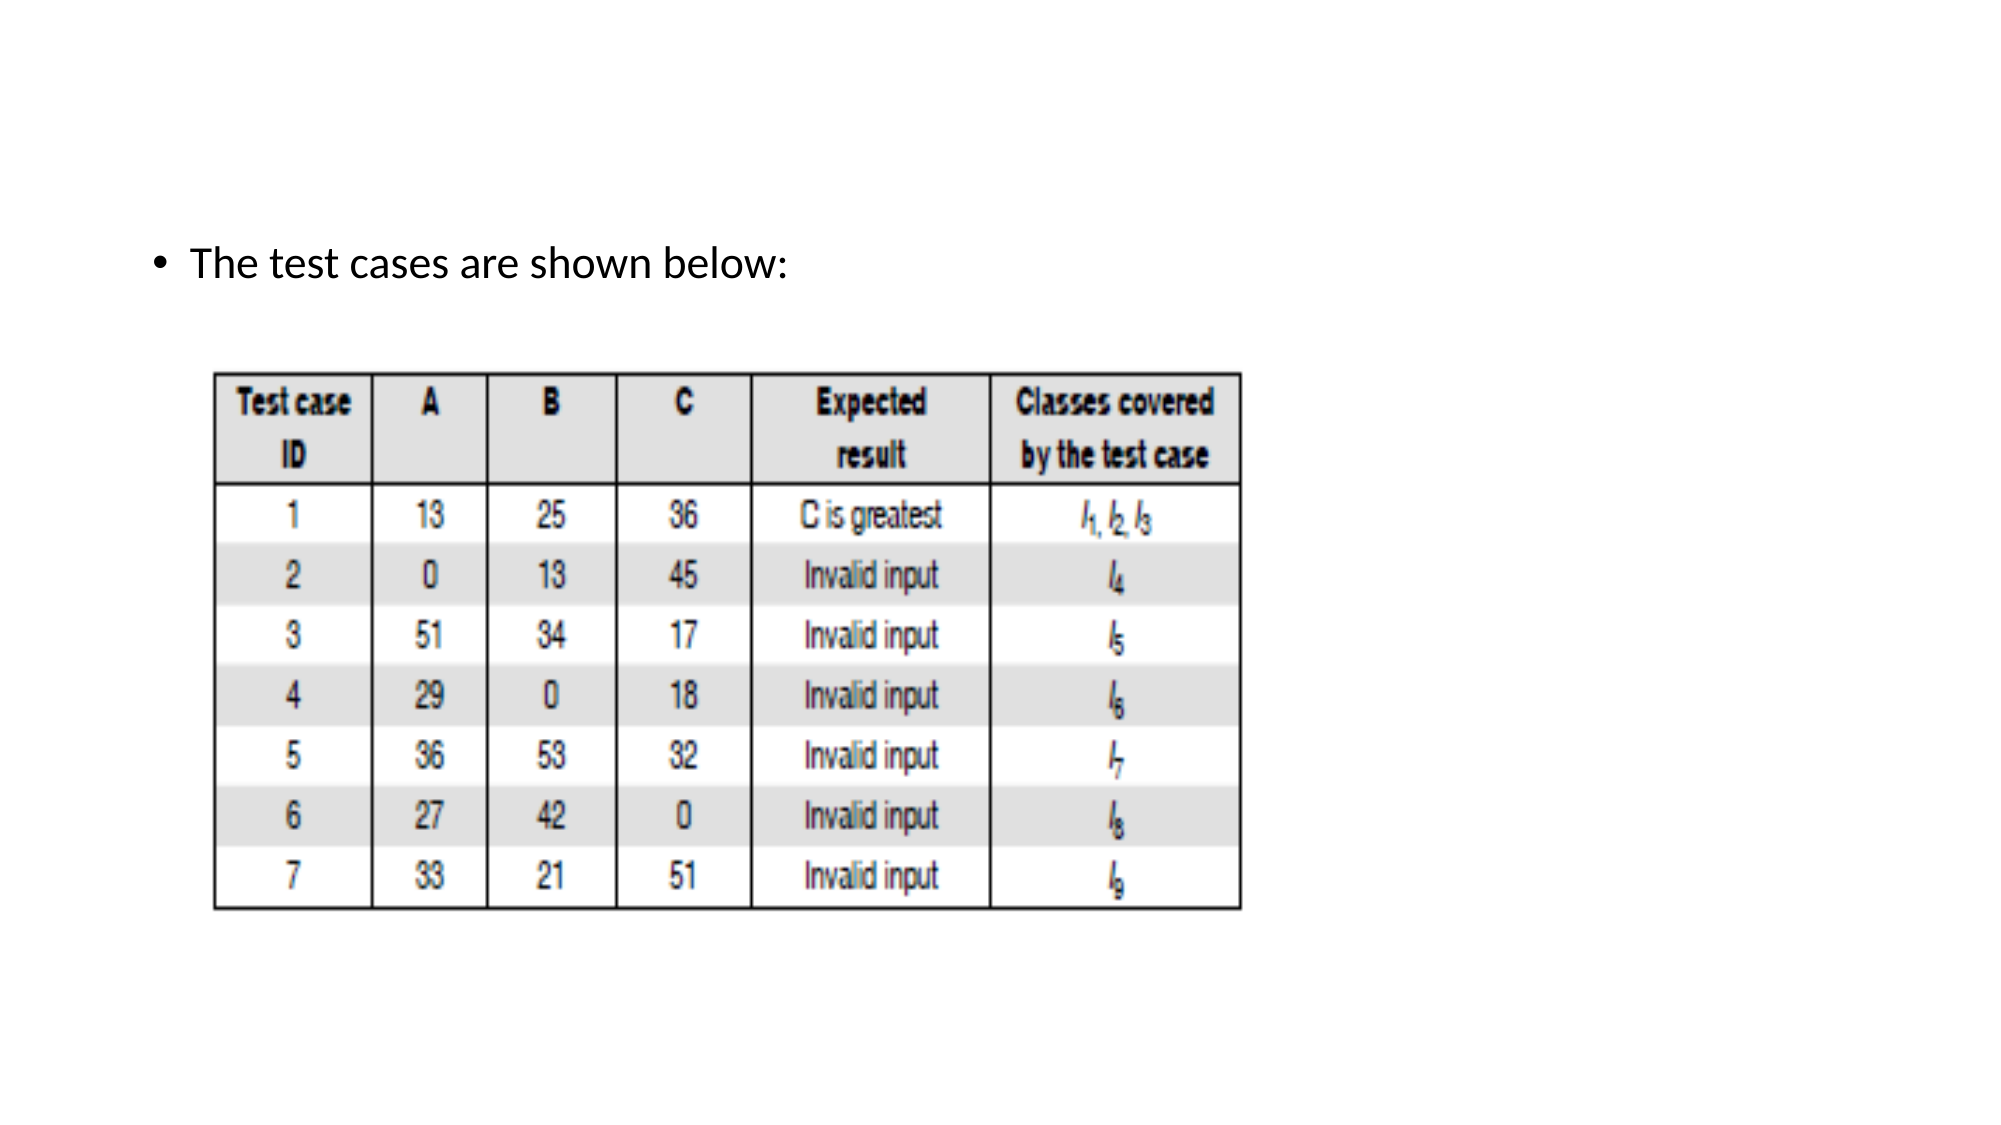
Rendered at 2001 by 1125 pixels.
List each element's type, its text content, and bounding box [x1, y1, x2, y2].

picture [189, 356, 1268, 929]
list The test cases are shown below: [137, 232, 1863, 1014]
